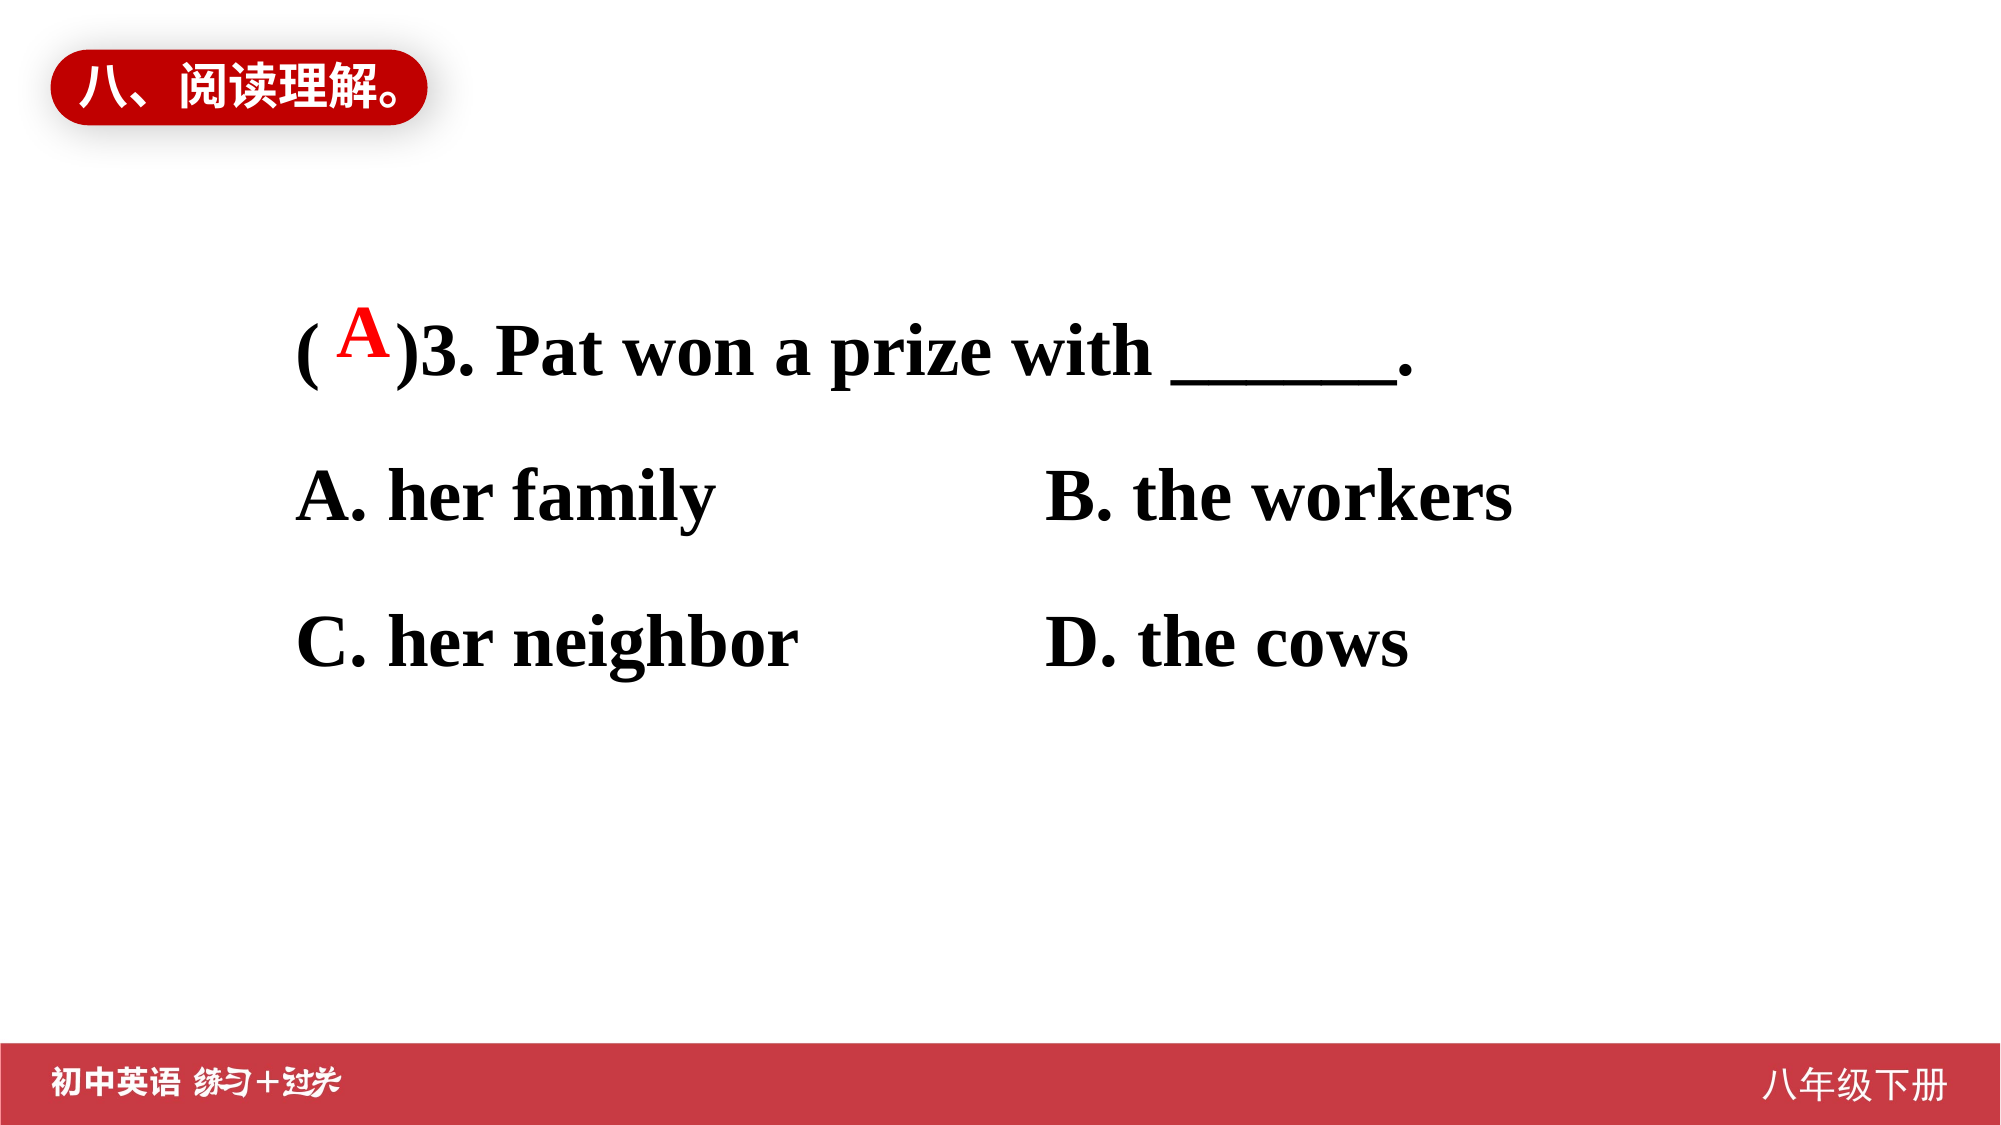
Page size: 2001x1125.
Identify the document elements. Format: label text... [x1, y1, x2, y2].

text_box [70, 122, 408, 127]
text_box 八、阅读理解。 [63, 47, 428, 122]
picture [0, 0, 2001, 1125]
text_box ( )3. Pat won a prize with ______. A. her family B. the workers C. her neighbor D. the cows [130, 236, 1870, 773]
text_box A [321, 274, 531, 380]
text_box [49, 58, 63, 117]
